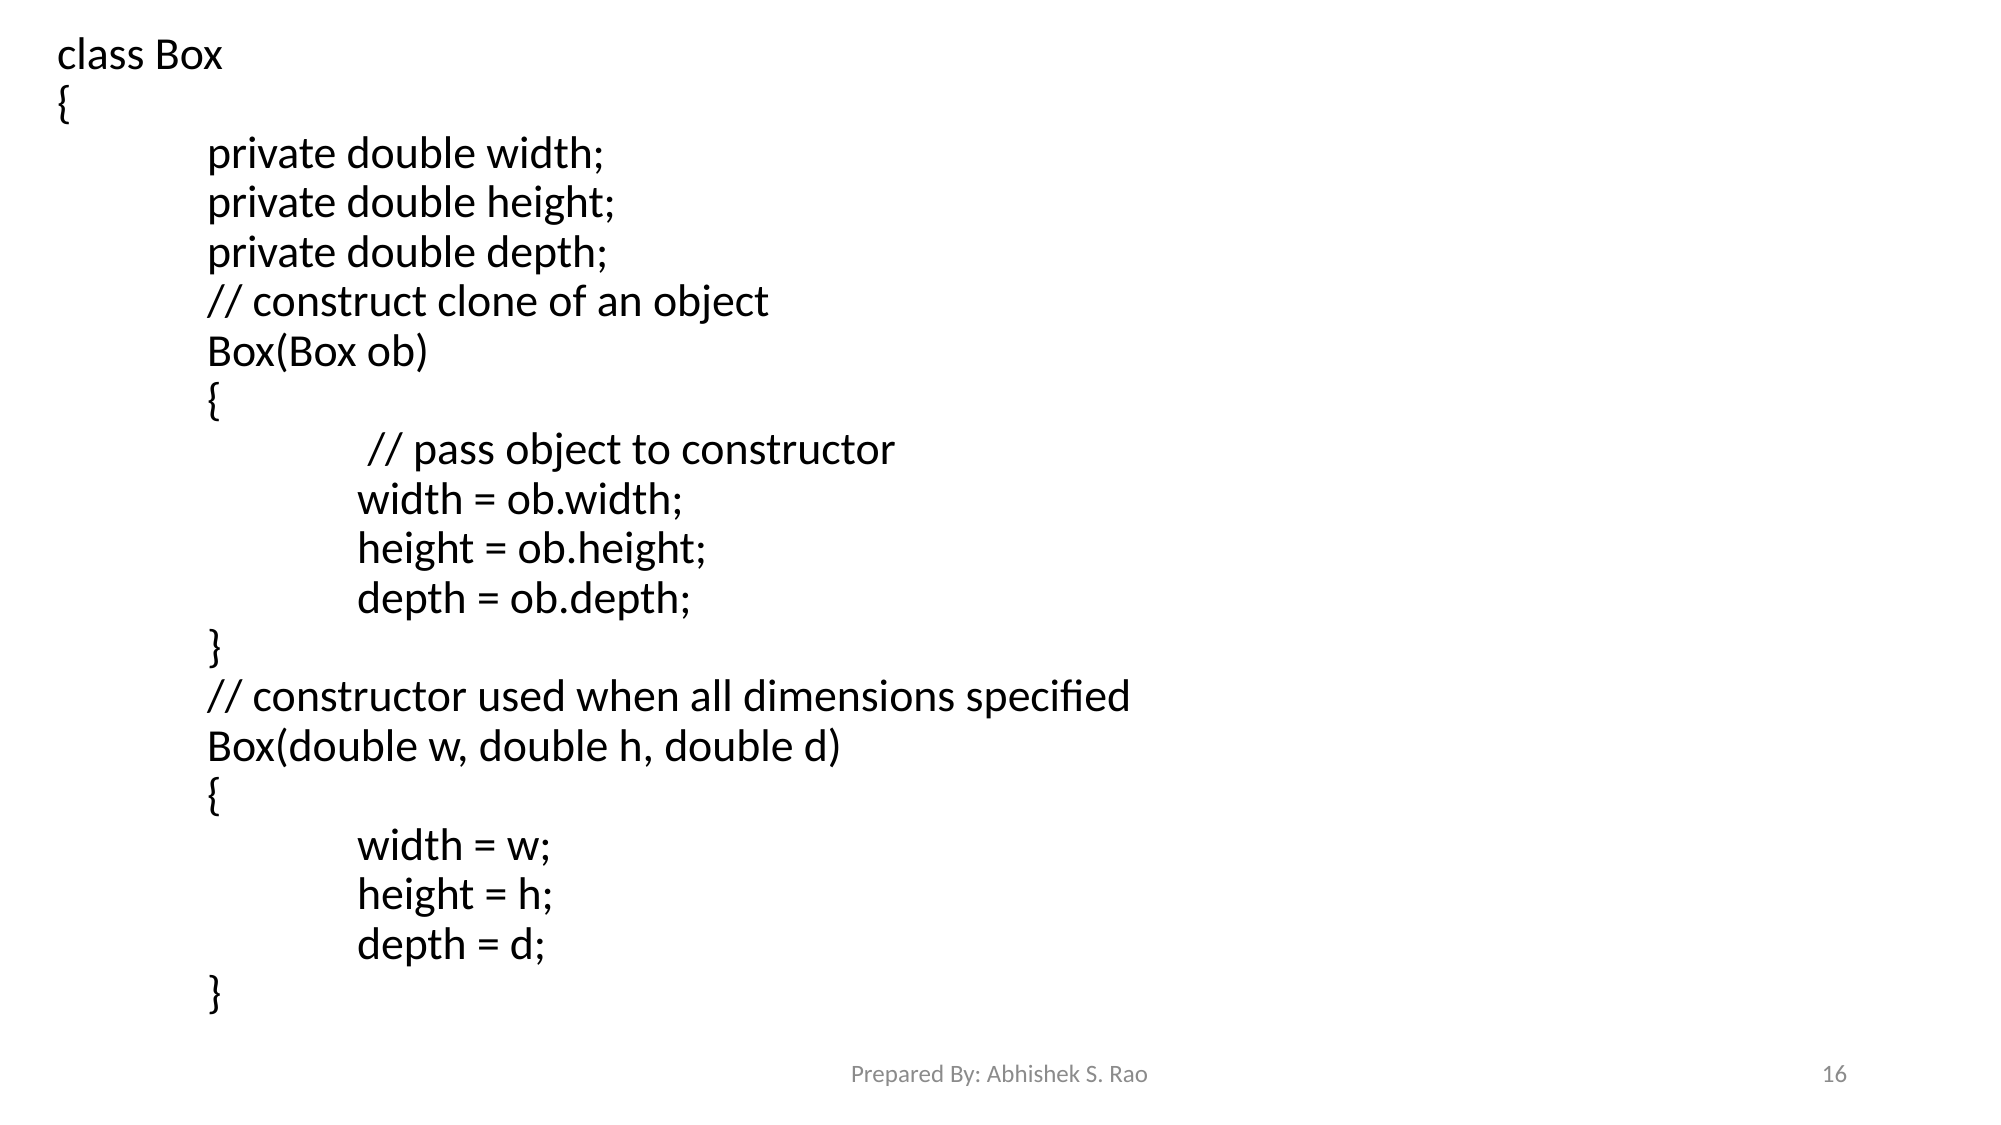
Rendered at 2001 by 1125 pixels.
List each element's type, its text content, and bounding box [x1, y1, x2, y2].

footer Prepared By: Abhishek S. Rao [662, 1042, 1338, 1103]
slide_number 16 [1412, 1042, 1863, 1103]
list class Box { private double width; private double height; private double depth; // construct clone of an object Box(Box ob) { // pass object to constructor width = ob.width; height = ob.height; depth = ob.depth; } // constructor used when all dimensions specified Box(double w, double h, double d) { width = w; height = h; depth = d; } [42, 22, 1964, 1103]
